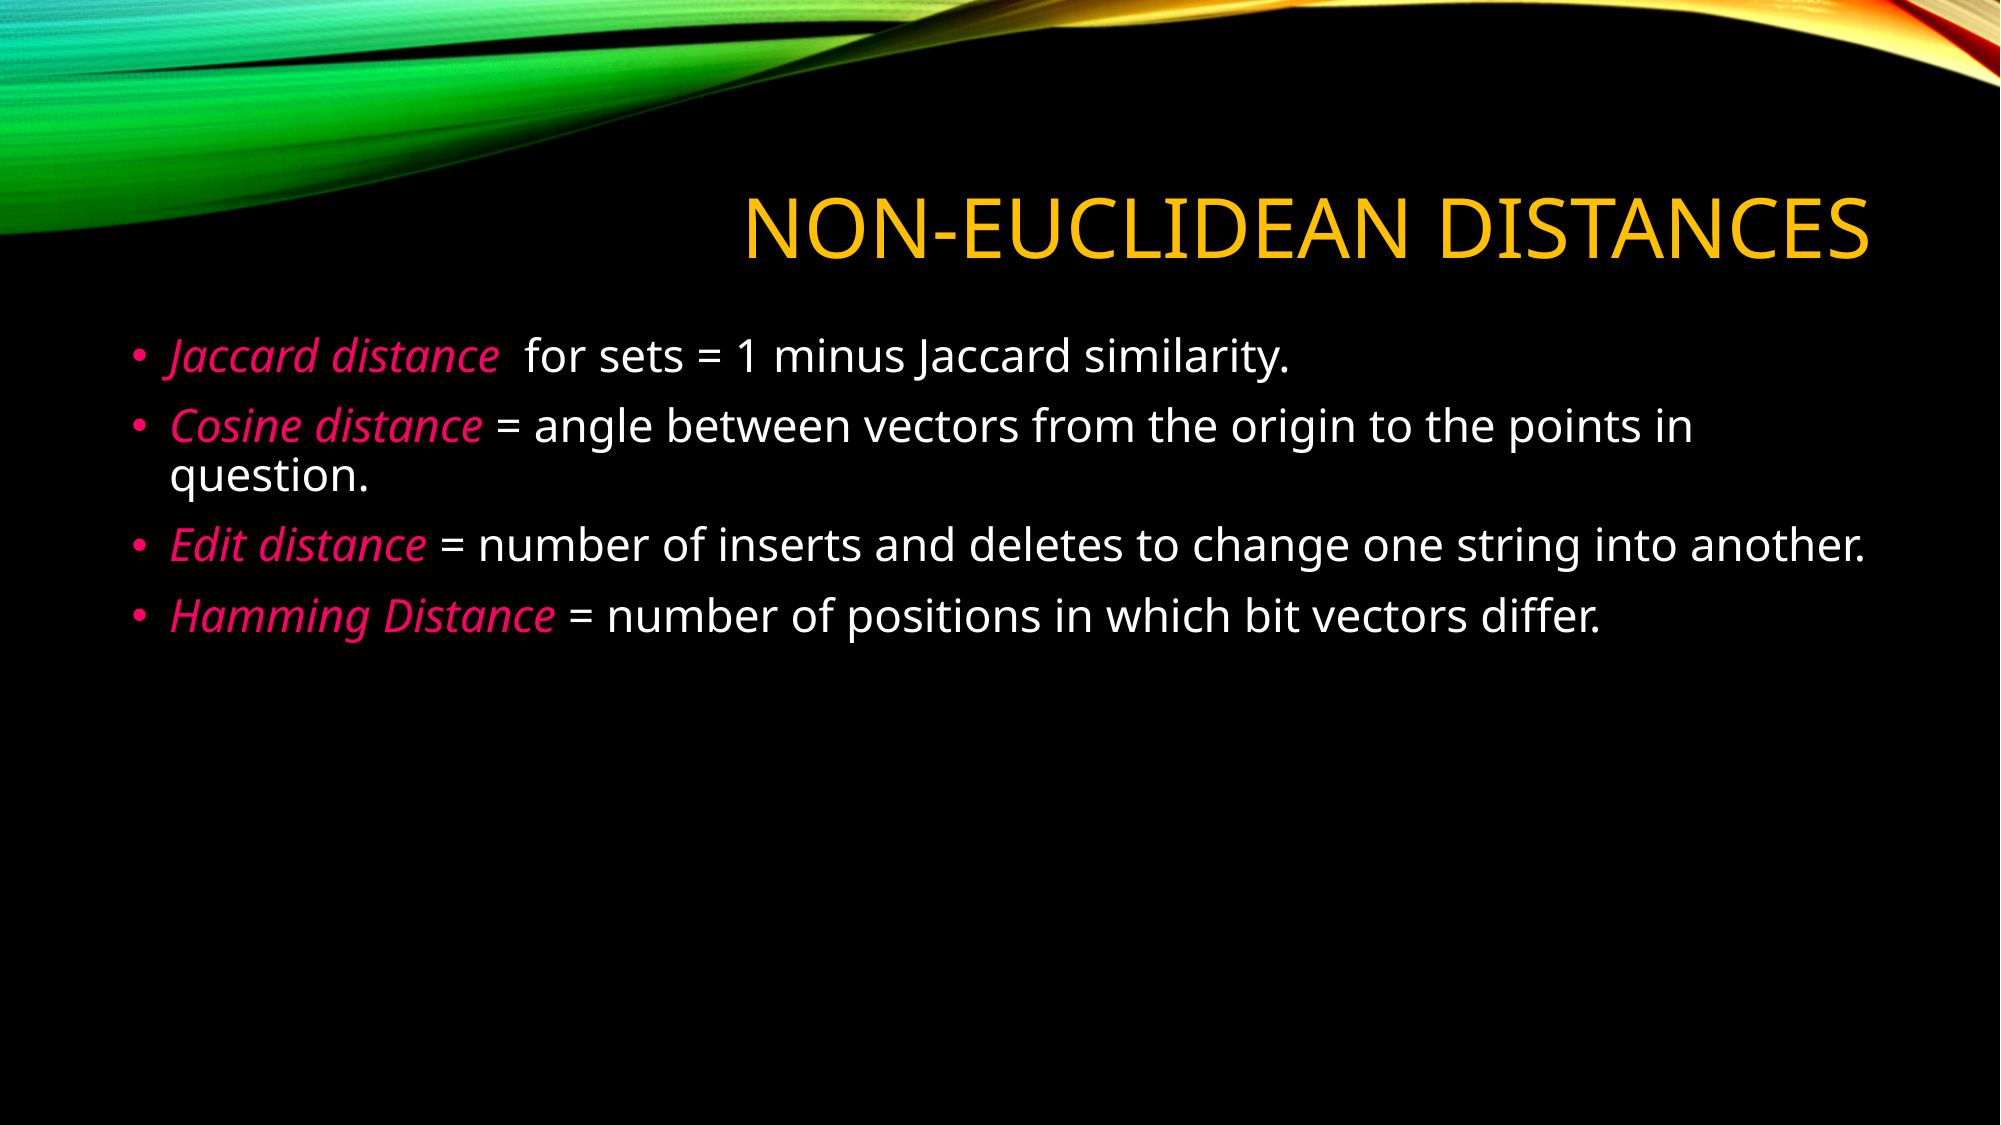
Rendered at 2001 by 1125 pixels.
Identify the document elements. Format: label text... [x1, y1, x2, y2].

title Non-Euclidean Distances [474, 125, 1888, 324]
list Jaccard distance for sets = 1 minus Jaccard similarity. Cosine distance = angle between vectors from the origin to the points in question. Edit distance = number of inserts and deletes to change one string into another. Hamming Distance = number of positions in which bit vectors differ. [116, 324, 1917, 1050]
picture [0, 0, 2000, 237]
